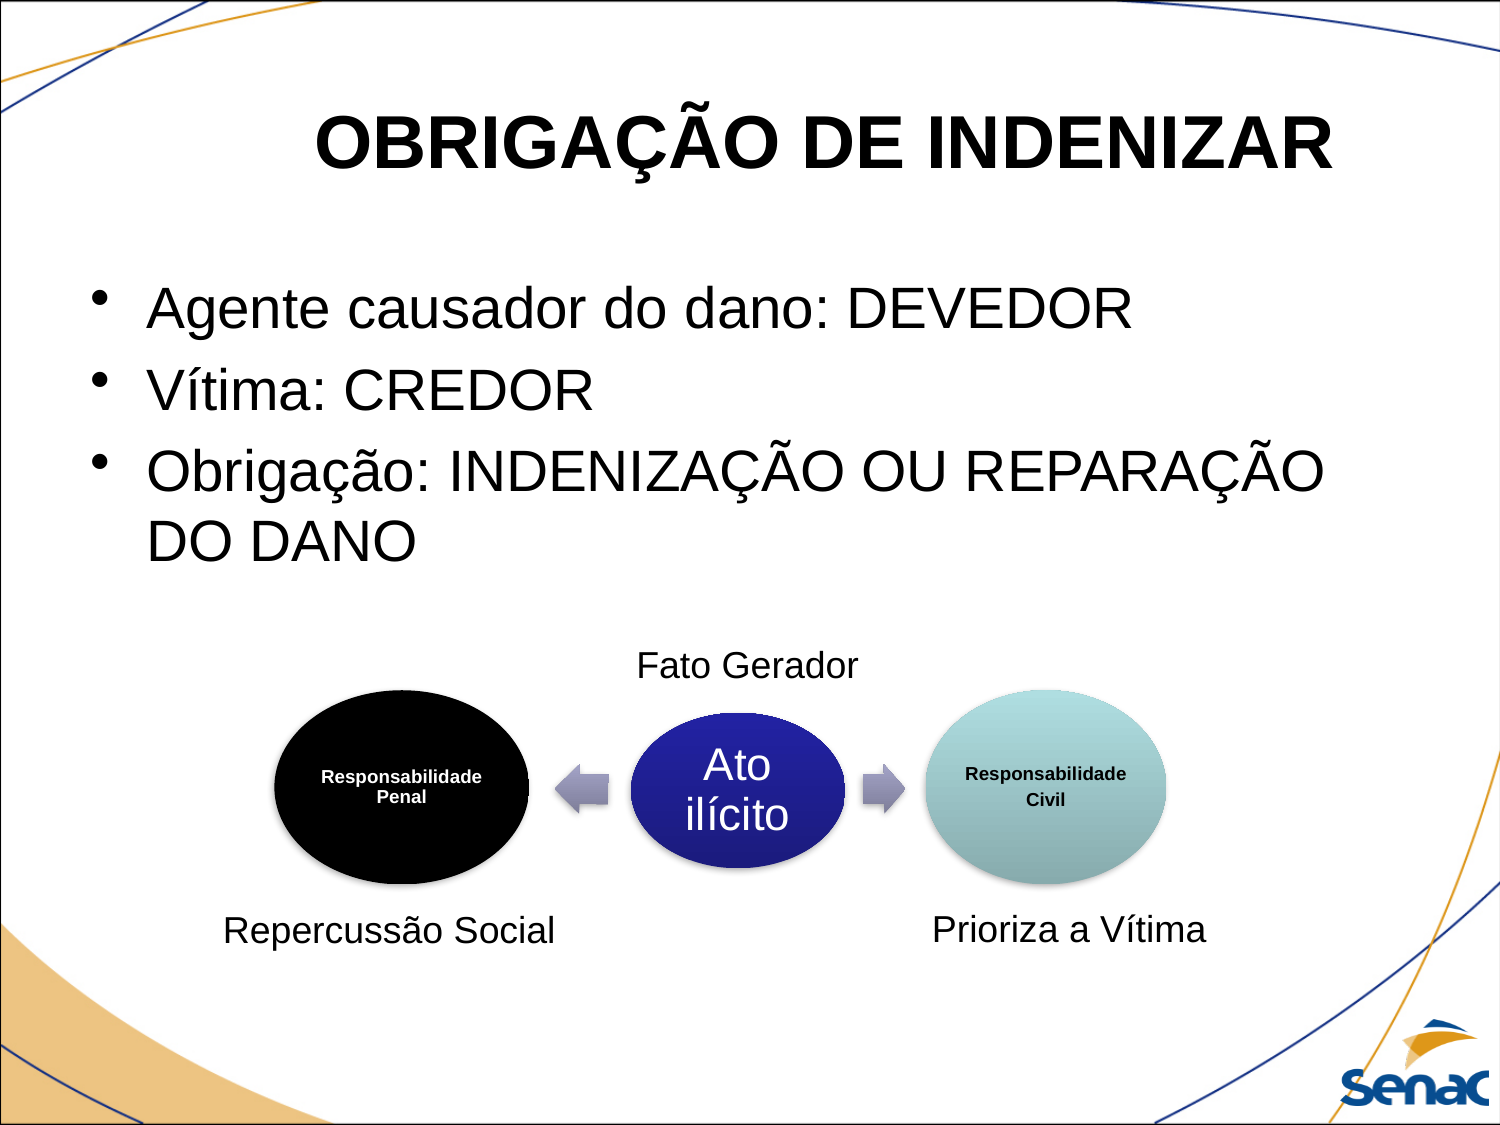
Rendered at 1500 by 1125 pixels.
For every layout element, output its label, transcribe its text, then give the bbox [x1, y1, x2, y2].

list Agente causador do dano: DEVEDOR Vítima: CREDOR Obrigação: INDENIZAÇÃO OU REPARAÇÃO DO DANO [74, 262, 1426, 1006]
picture [0, 0, 1500, 1125]
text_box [100, 455, 1377, 1125]
title OBRIGAÇÃO DE INDENIZAR [74, 44, 1426, 233]
